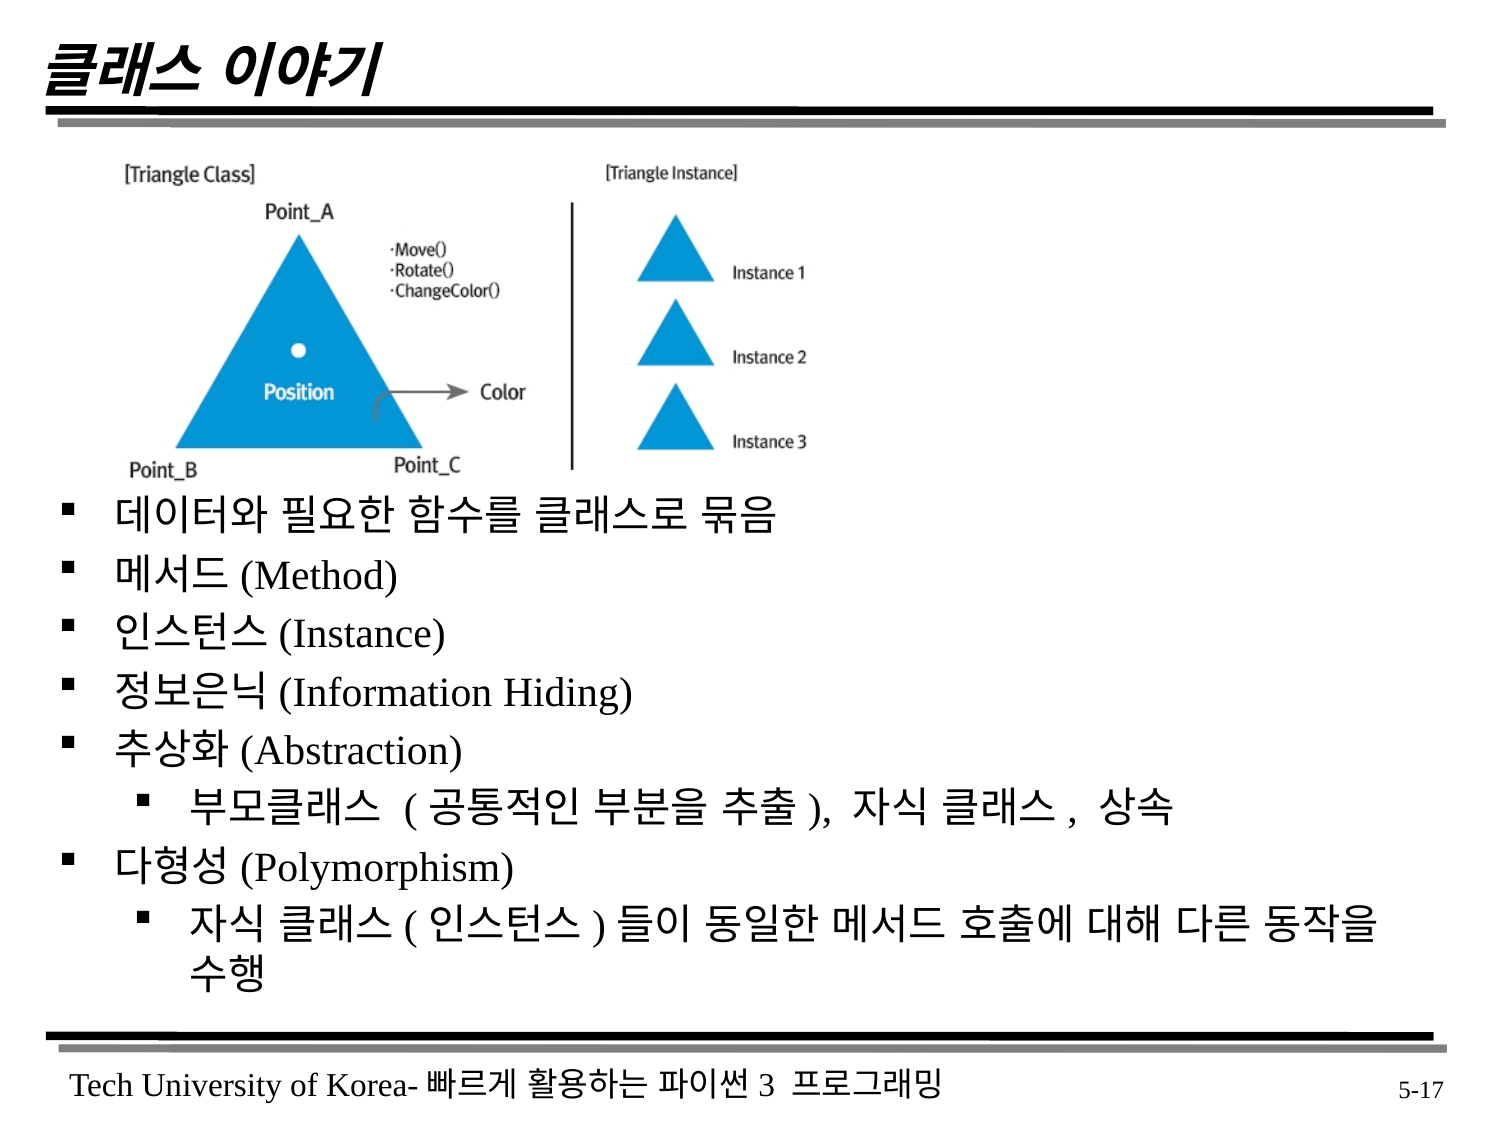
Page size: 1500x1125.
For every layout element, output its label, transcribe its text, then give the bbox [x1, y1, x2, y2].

slide_number 5-17 [1333, 1066, 1460, 1115]
text_box 데이터와 필요한 함수를 클래스로 묶음 메서드(Method) 인스턴스(Instance) 정보은닉(Information Hiding) 추상화(Abstraction) 부모클래스 (공통적인 부분을 추출), 자식 클래스, 상속 다형성(Polymorphism) 자식 클래스(인스턴스)들이 동일한 메서드 호출에 대해 다른 동작을 수행 [43, 131, 1450, 977]
picture [100, 145, 859, 489]
title 클래스 이야기 [25, 25, 1301, 101]
